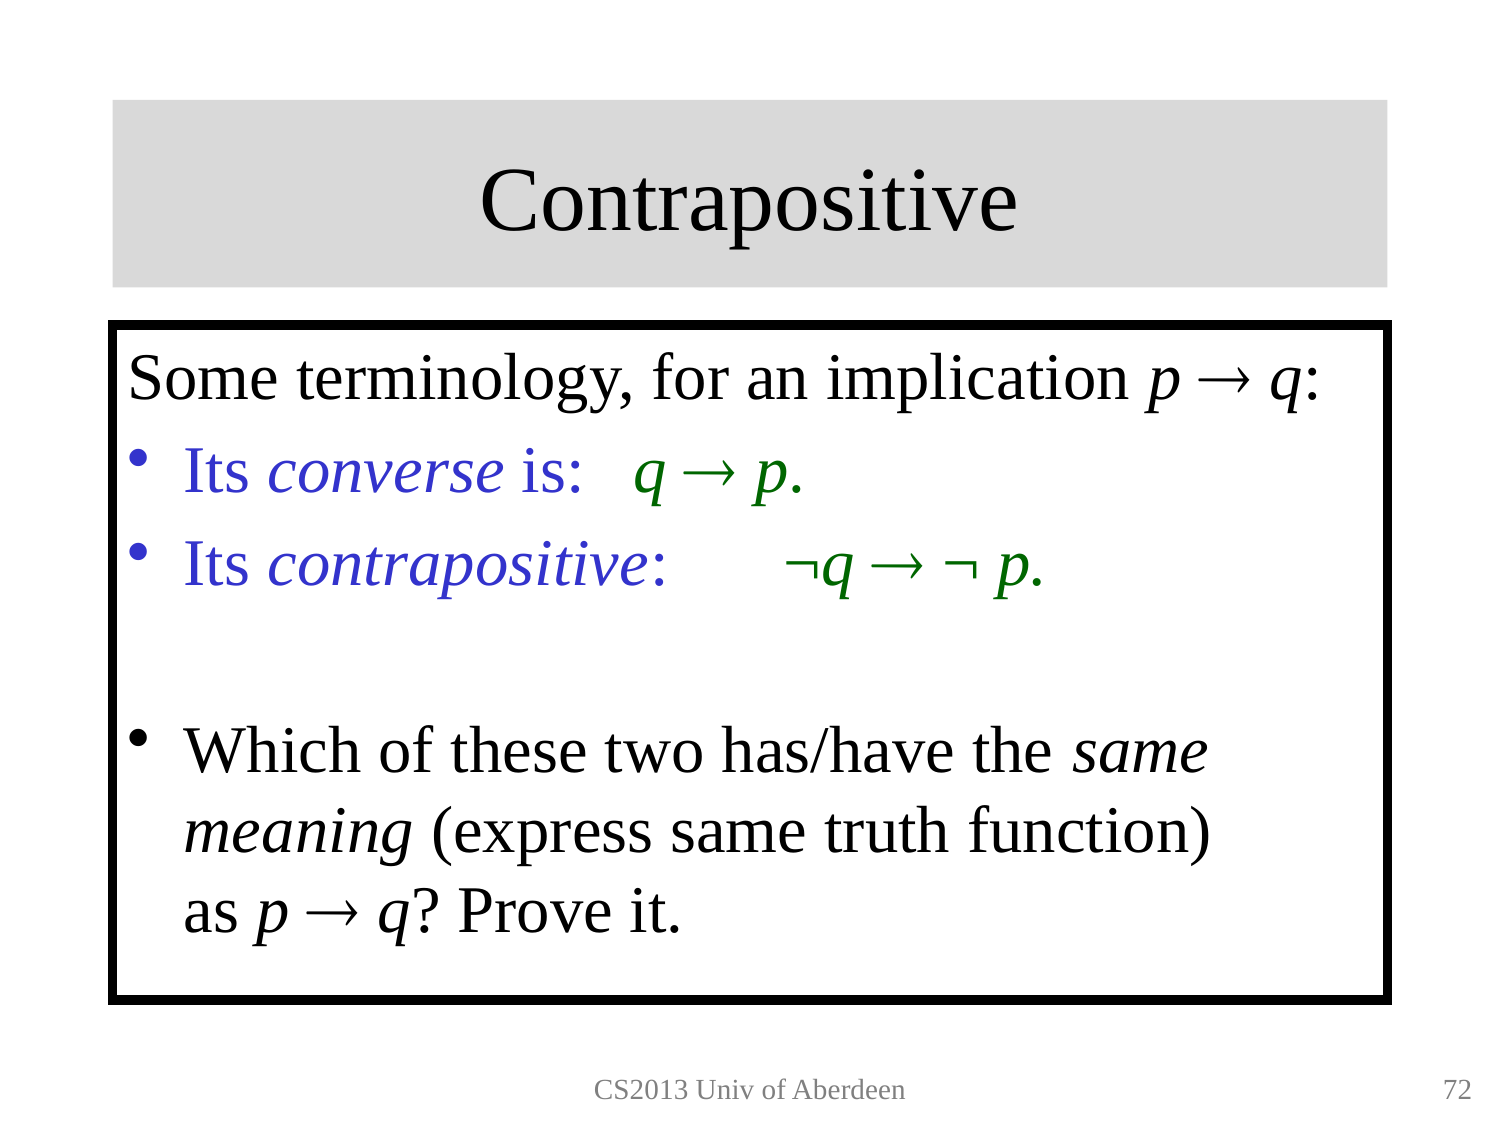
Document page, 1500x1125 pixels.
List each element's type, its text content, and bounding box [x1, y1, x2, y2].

footer CS2013 Univ of Aberdeen [512, 1062, 988, 1113]
title Contrapositive [108, 95, 1392, 292]
slide_number 71 [1175, 1062, 1488, 1113]
list Some terminology, for an implication p  q: Its converse is: q  p. Its contrapositive: ¬q  ¬ p. Which of these two has/have the same meaning (express same truth function) as p  q? Prove it. [108, 320, 1392, 1005]
